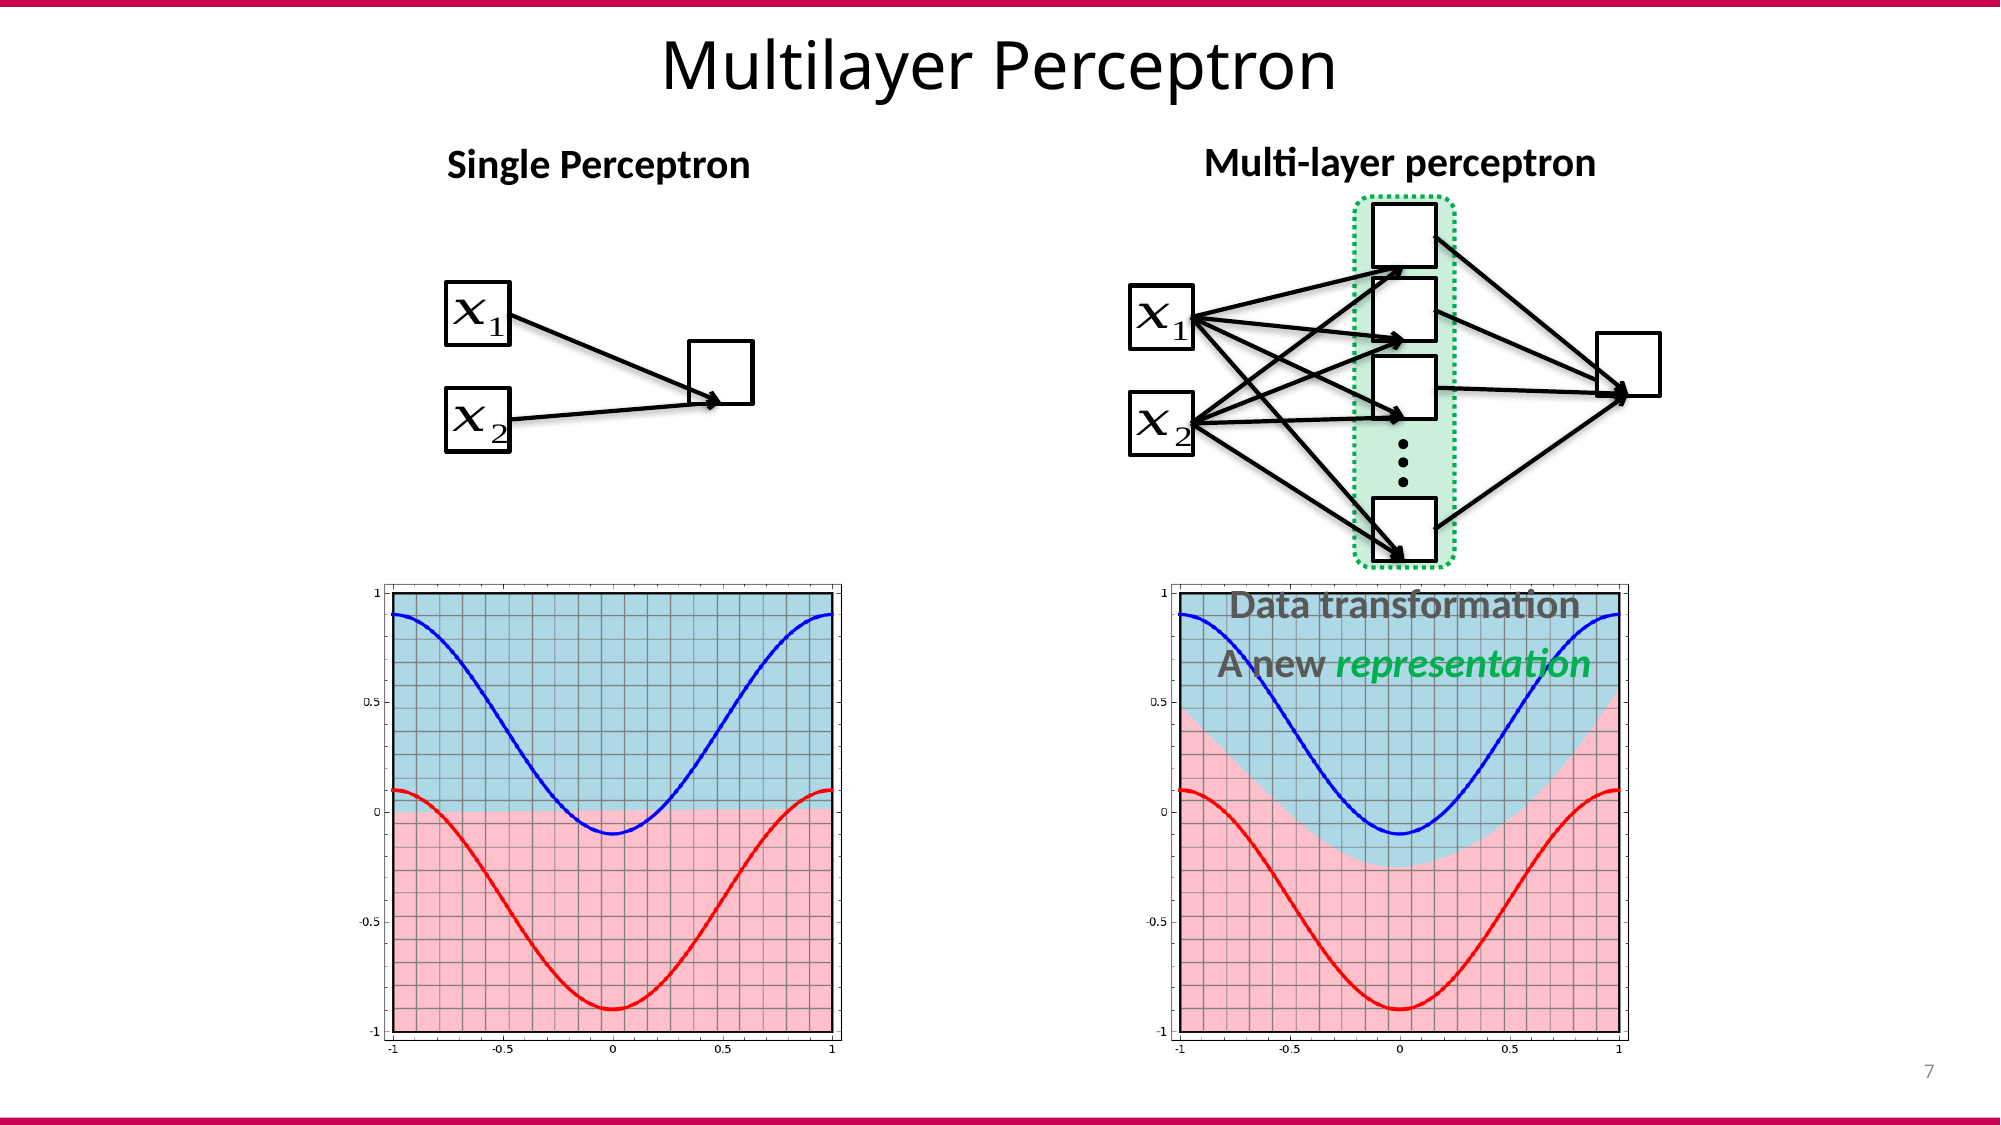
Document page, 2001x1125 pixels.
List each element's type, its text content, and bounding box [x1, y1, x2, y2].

text_box Data transformation [1214, 569, 1596, 573]
title Multilayer Perceptron [50, 12, 1950, 113]
text_box Single Perceptron [432, 129, 767, 195]
text_box Multi-layer perceptron [1188, 127, 1612, 193]
picture [350, 575, 849, 1061]
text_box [448, 283, 751, 450]
slide_number 7 [1483, 1042, 1950, 1103]
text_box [1131, 205, 1659, 560]
text_box [1354, 194, 1455, 204]
picture [1137, 575, 1635, 1061]
